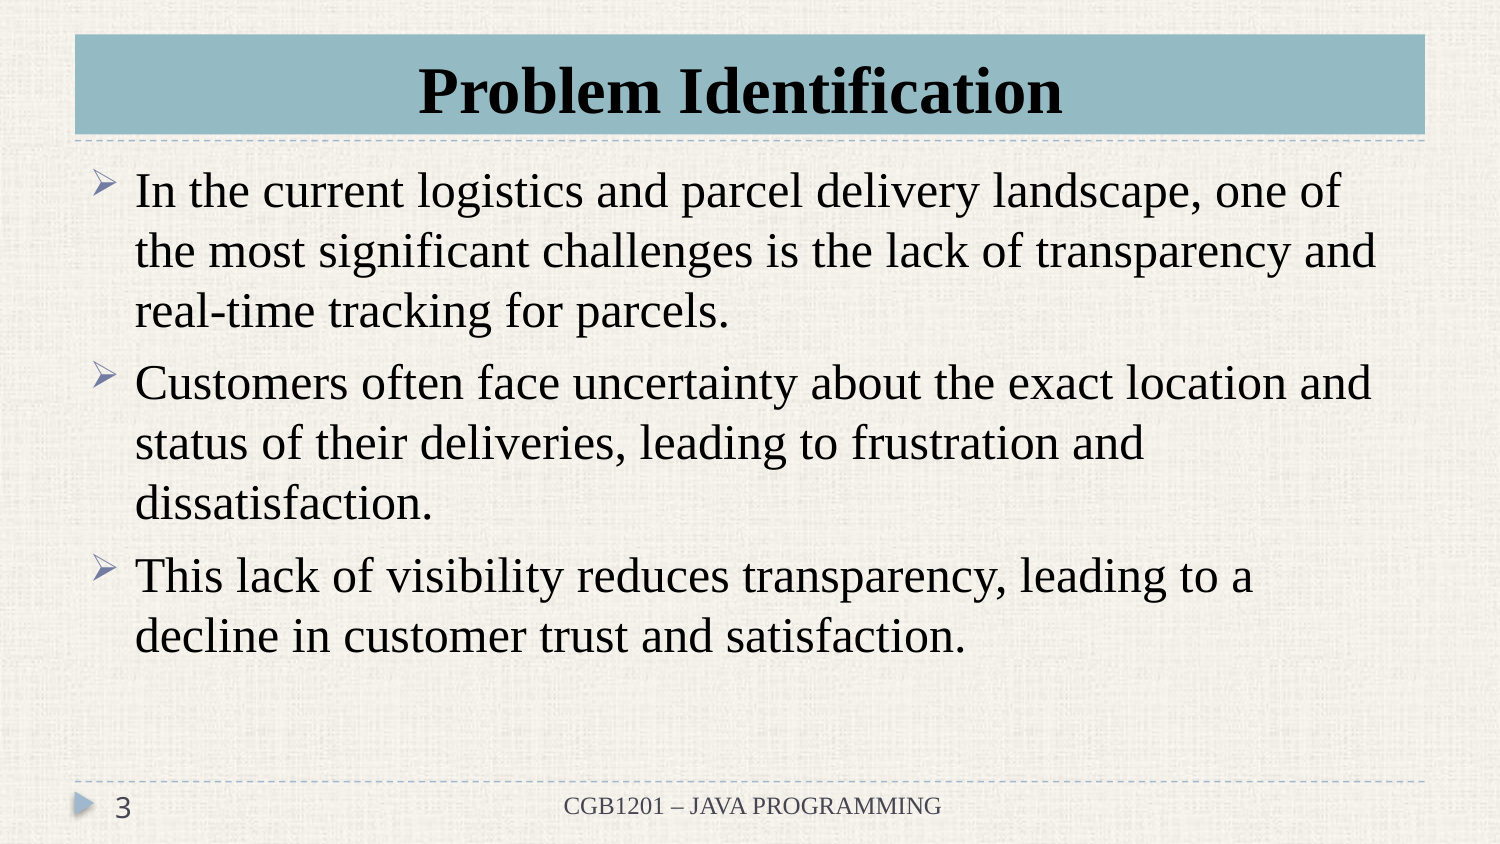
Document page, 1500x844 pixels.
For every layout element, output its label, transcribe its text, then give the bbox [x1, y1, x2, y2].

slide_number 3 [100, 782, 426, 827]
footer CGB1201 – JAVA PROGRAMMING [412, 782, 1100, 844]
list In the current logistics and parcel delivery landscape, one of the most significant challenges is the lack of transparency and real-time tracking for parcels. Customers often face uncertainty about the exact location and status of their deliveries, leading to frustration and dissatisfaction. This lack of visibility reduces transparency, leading to a decline in customer trust and satisfaction. [75, 150, 1425, 758]
title Problem Identification [75, 34, 1425, 135]
